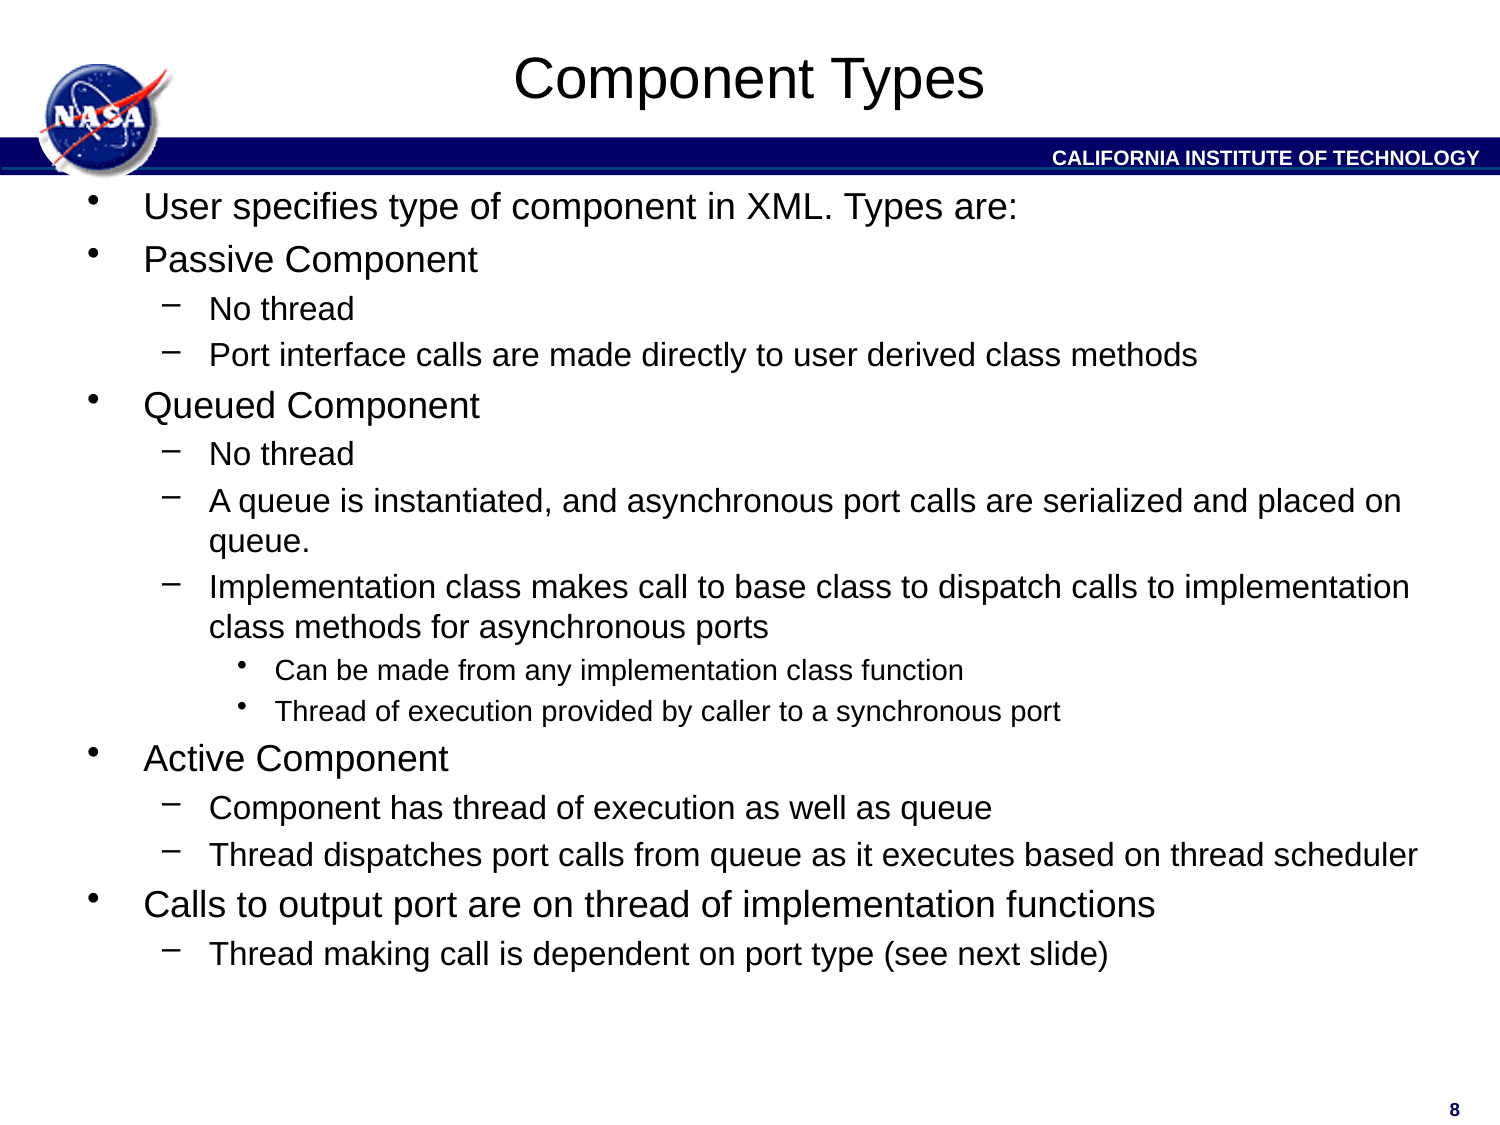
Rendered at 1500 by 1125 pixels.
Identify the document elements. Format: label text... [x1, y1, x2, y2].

slide_number 8 [1162, 1090, 1476, 1125]
picture [39, 64, 177, 182]
list User specifies type of component in XML. Types are: Passive Component No thread Port interface calls are made directly to user derived class methods Queued Component No thread A queue is instantiated, and asynchronous port calls are serialized and placed on queue. Implementation class makes call to base class to dispatch calls to implementation class methods for asynchronous ports Can be made from any implementation class function Thread of execution provided by caller to a synchronous port Active Component Component has thread of execution as well as queue Thread dispatches port calls from queue as it executes based on thread scheduler Calls to output port are on thread of implementation functions Thread making call is dependent on port type (see next slide) [71, 174, 1442, 1091]
title Component Types [187, 12, 1313, 138]
